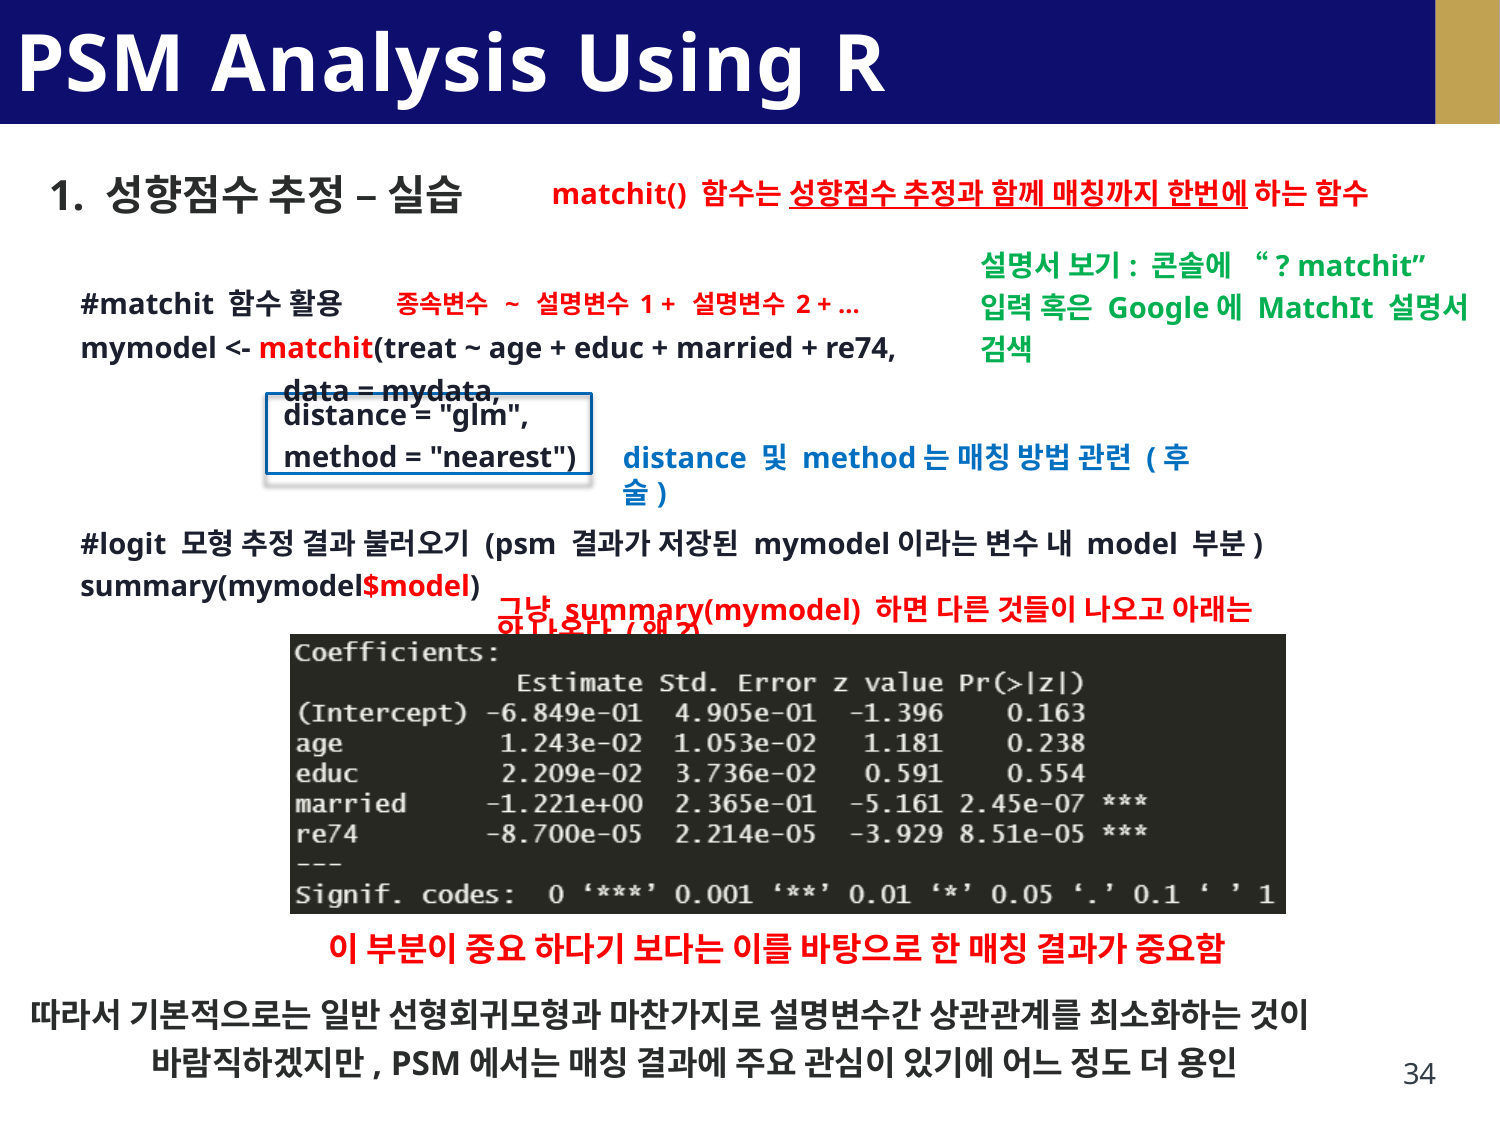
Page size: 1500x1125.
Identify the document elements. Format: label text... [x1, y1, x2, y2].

text_box 바람직하겠지만, PSM에서는 매칭 결과에 주요 관심이 있기에 어느 정도 더 용인 [149, 1040, 1351, 1083]
picture [290, 633, 1286, 915]
text_box 설명서 보기: 콘솔에 “? matchit” 입력 혹은 Google에 MatchIt 설명서 검색 [978, 238, 1479, 367]
text_box distance 및 method는 매칭 방법 관련 (후술) [620, 437, 1223, 510]
text_box 이 부분이 중요 하다기 보다는 이를 바탕으로 한 매칭 결과가 중요함 따라서 기본적으로는 일반 선형회귀모형과 마찬가지로 설명변수간 상관관계를 최소화하는 것이 [28, 925, 1460, 1034]
title PSM Analysis Using R [12, 10, 1353, 201]
text_box matchit() 함수는 성향점수 추정과 함께 매칭까지 한번에 하는 함수 [549, 173, 1433, 211]
text_box #matchit 함수 활용 종속변수 ~ 설명변수1 + 설명변수2 + … mymodel <- matchit(treat ~ age + educ + married + re74, data = mydata, [78, 261, 930, 407]
text_box 1. 성향점수 추정 – 실습 [46, 166, 500, 219]
text_box 34 [1401, 1052, 1438, 1090]
text_box #logit 모형 추정 결과 불러오기 (psm 결과가 저장된 mymodel이라는 변수 내 model 부분) summary(mymodel$model) 그냥 summary(mymodel) 하면 다른 것들이 나오고 아래는 안 나온다 (왜?) [78, 513, 1489, 650]
picture [257, 388, 600, 496]
